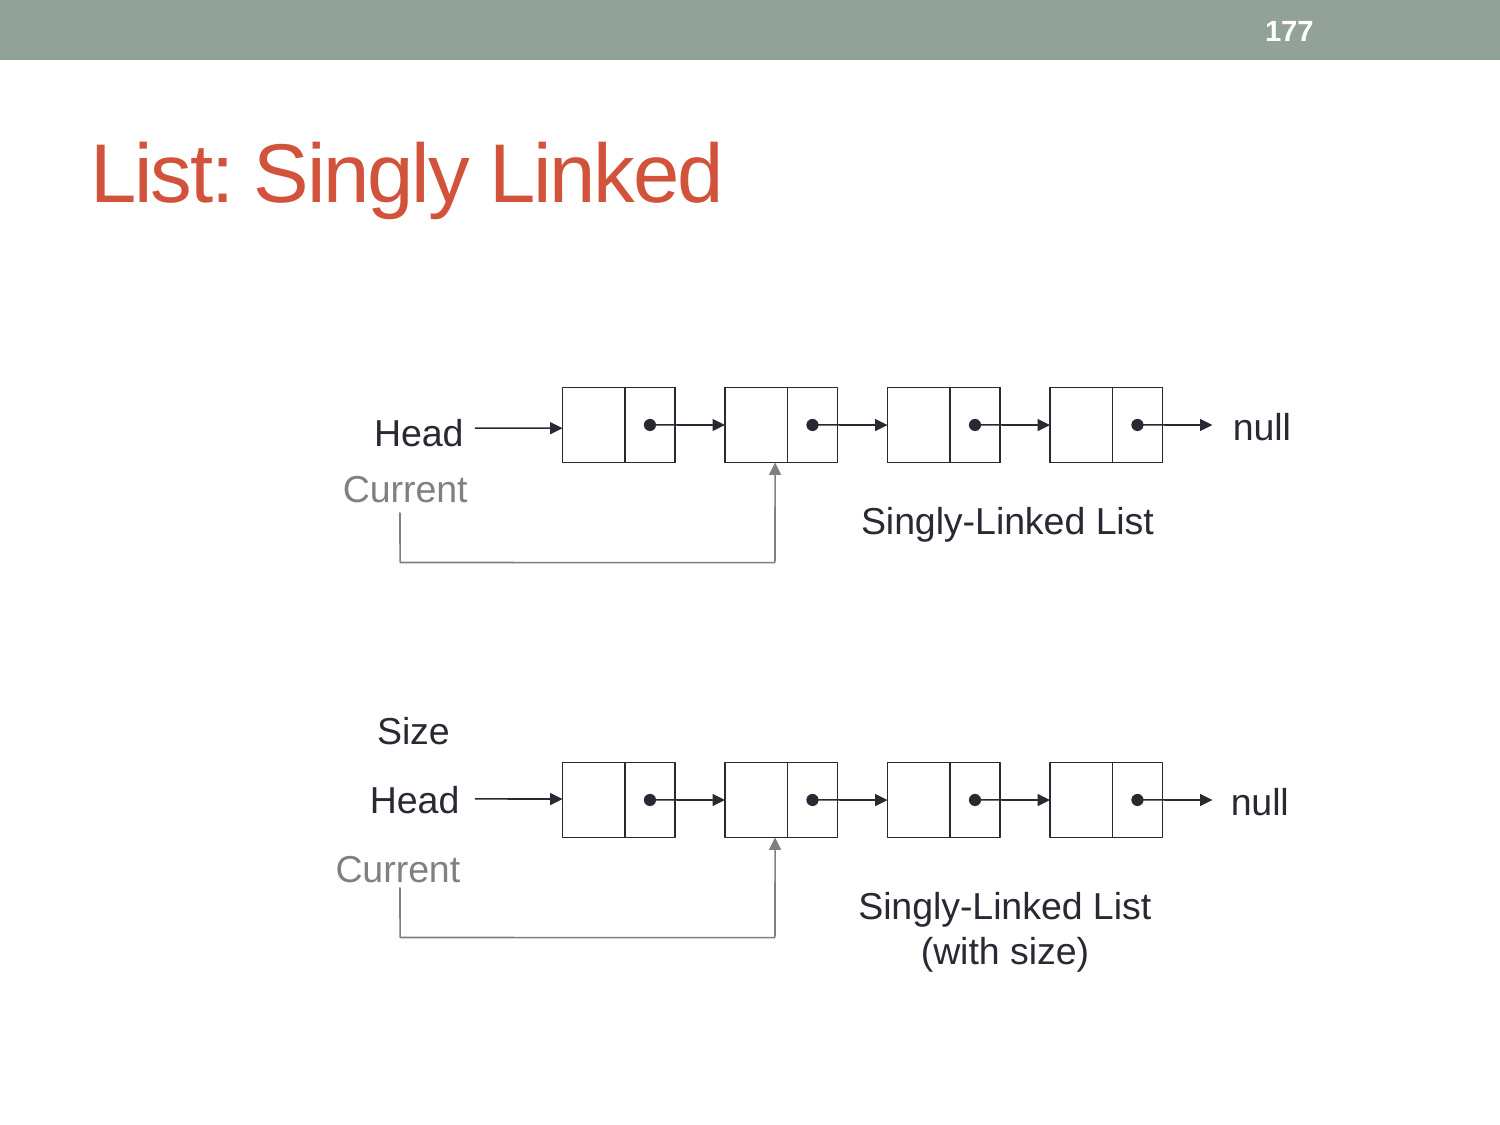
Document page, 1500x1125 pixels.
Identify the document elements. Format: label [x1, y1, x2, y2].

title [75, 87, 1425, 250]
text_box [1216, 770, 1304, 831]
text_box [320, 699, 1213, 980]
slide_number [1250, 3, 1425, 57]
text_box [329, 387, 1213, 563]
text_box [1218, 395, 1306, 456]
